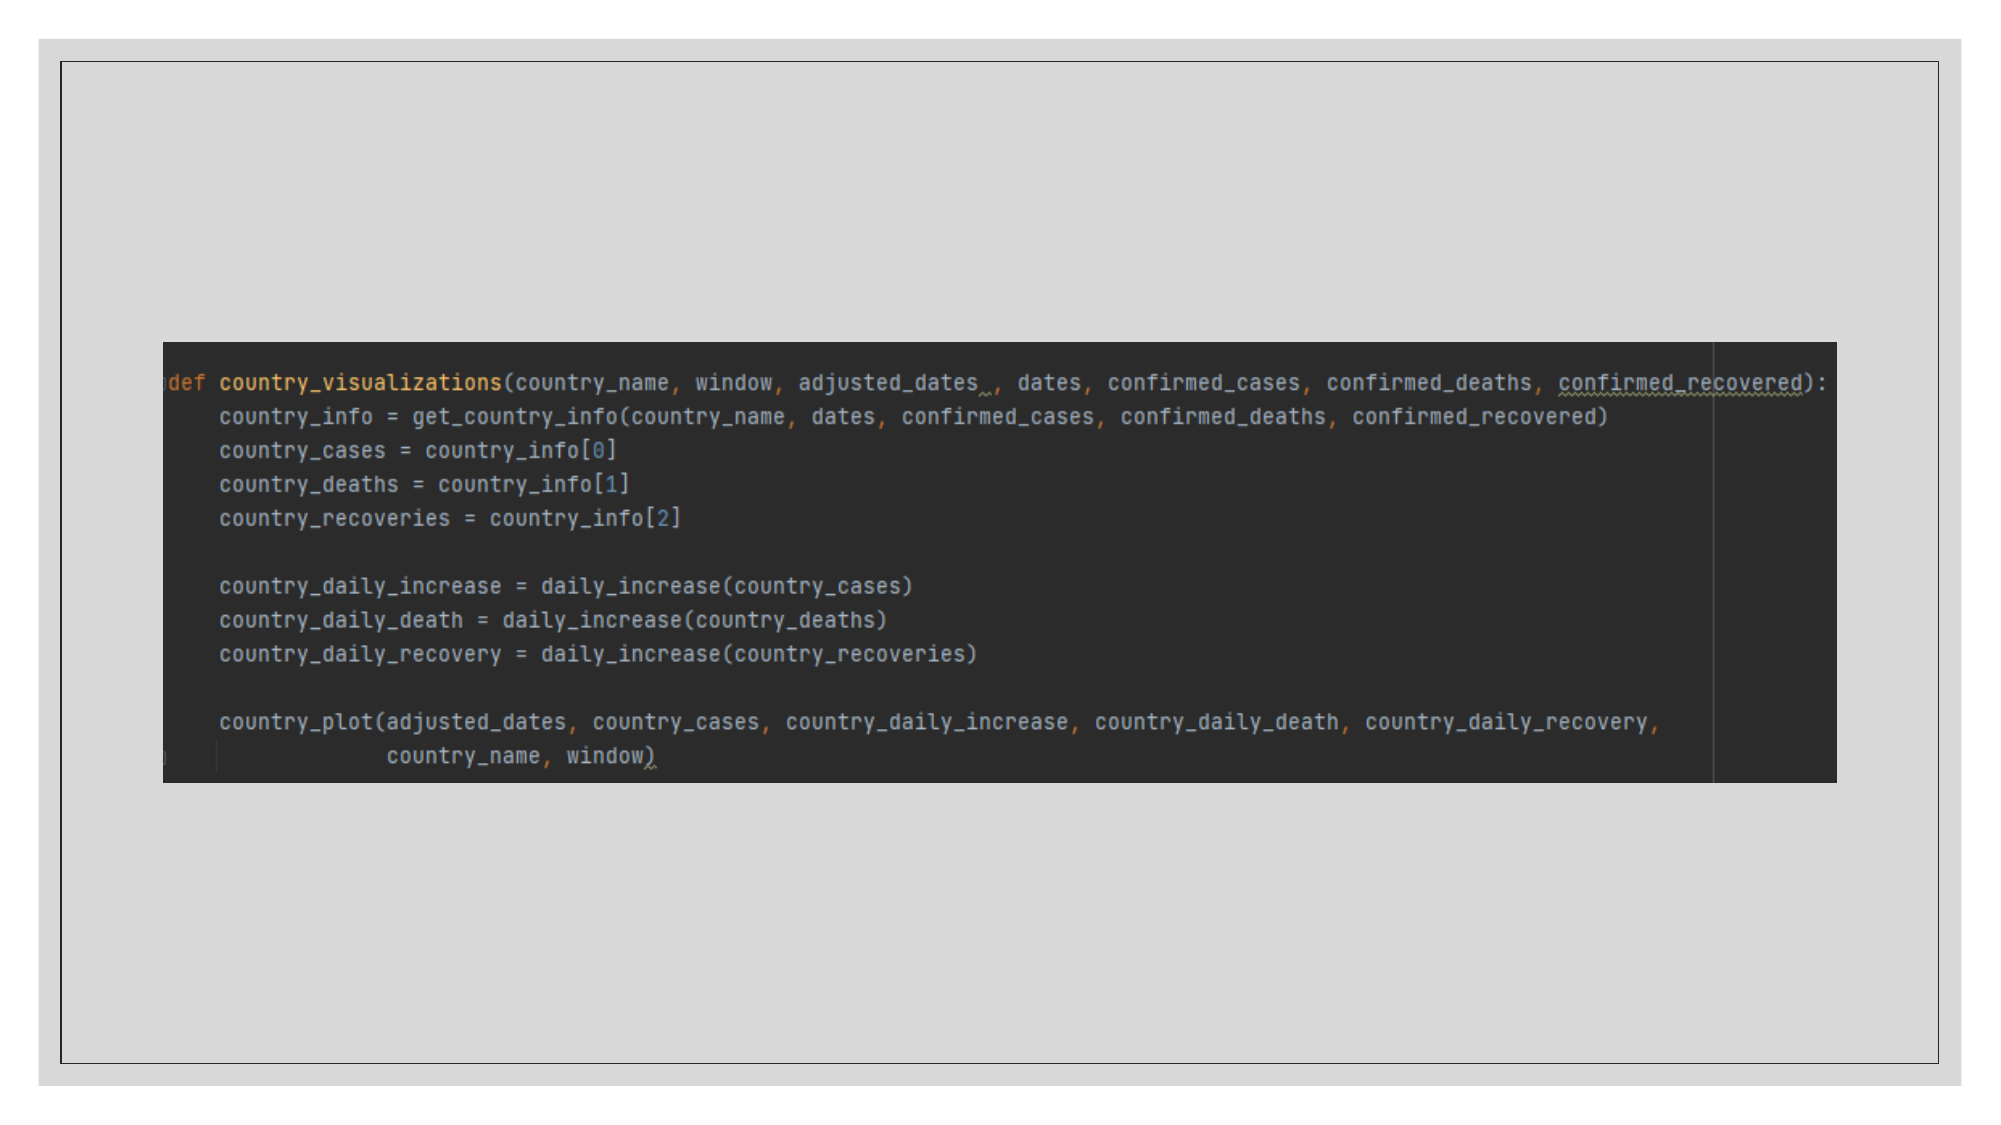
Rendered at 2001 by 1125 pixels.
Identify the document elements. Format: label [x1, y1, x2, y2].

picture [163, 342, 1837, 783]
